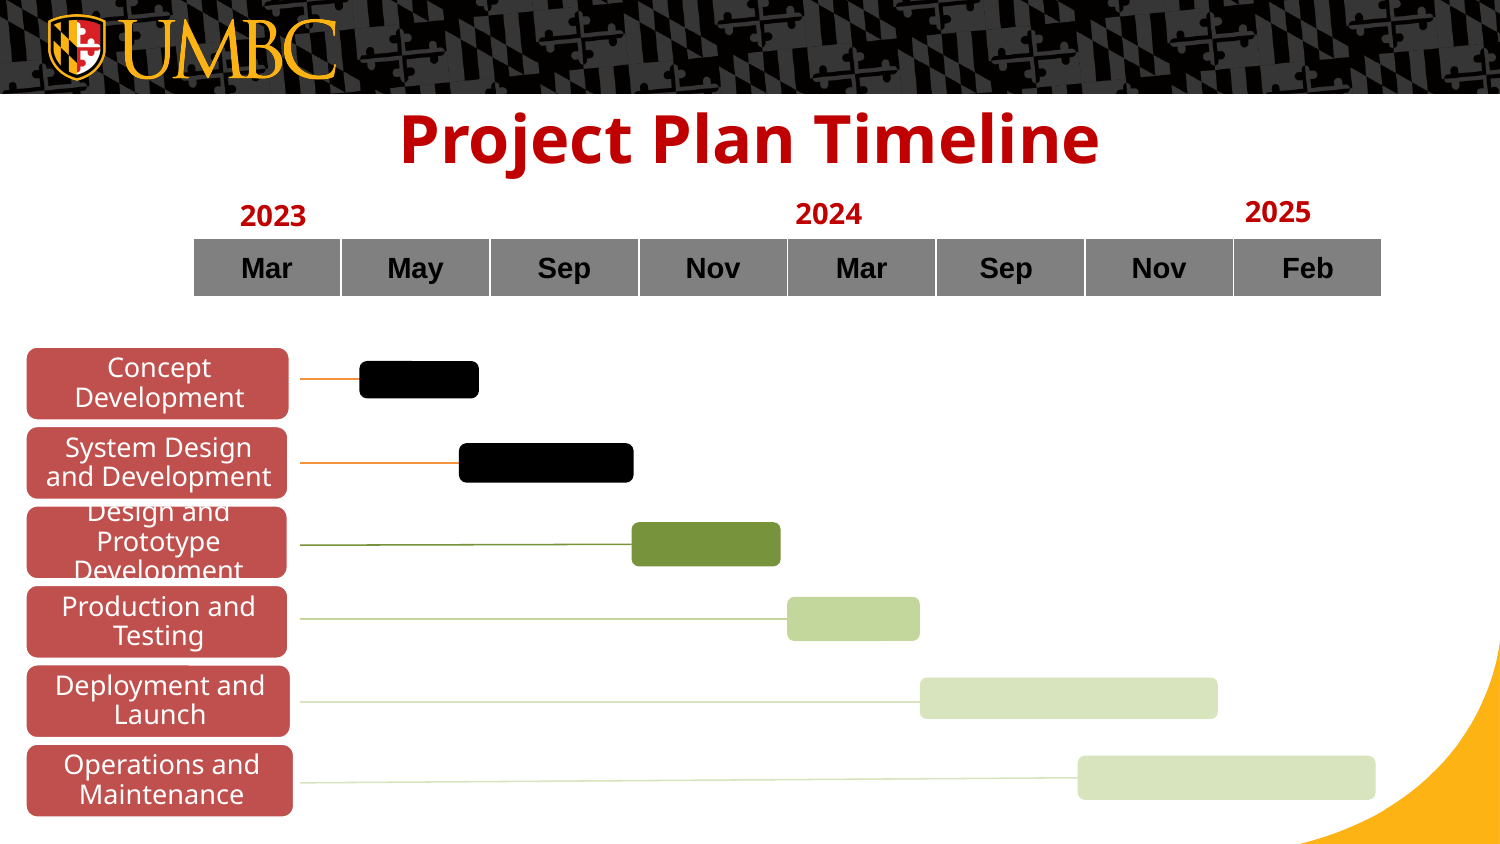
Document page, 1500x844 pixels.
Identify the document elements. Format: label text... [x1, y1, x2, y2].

table_header Mar [194, 239, 340, 296]
table_header May [342, 239, 489, 296]
table_header Nov [640, 239, 787, 296]
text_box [0, 345, 619, 819]
text_box [917, 675, 1220, 722]
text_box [299, 777, 1078, 784]
text_box [784, 594, 922, 644]
text_box 2023 [224, 189, 400, 240]
picture [1299, 639, 1500, 844]
text_box [624, 443, 634, 483]
table_header Mar [788, 239, 935, 296]
table_header Sep [937, 239, 1084, 296]
table_header Feb [1234, 239, 1381, 296]
text_box 2025 [1229, 186, 1405, 236]
text_box [1075, 753, 1378, 802]
title Project Plan Timeline [75, 83, 1425, 190]
table_header Sep [491, 239, 638, 296]
table_header Nov [1086, 239, 1233, 296]
text_box [629, 520, 783, 569]
text_box 2024 [780, 187, 956, 238]
picture [0, 0, 1500, 94]
